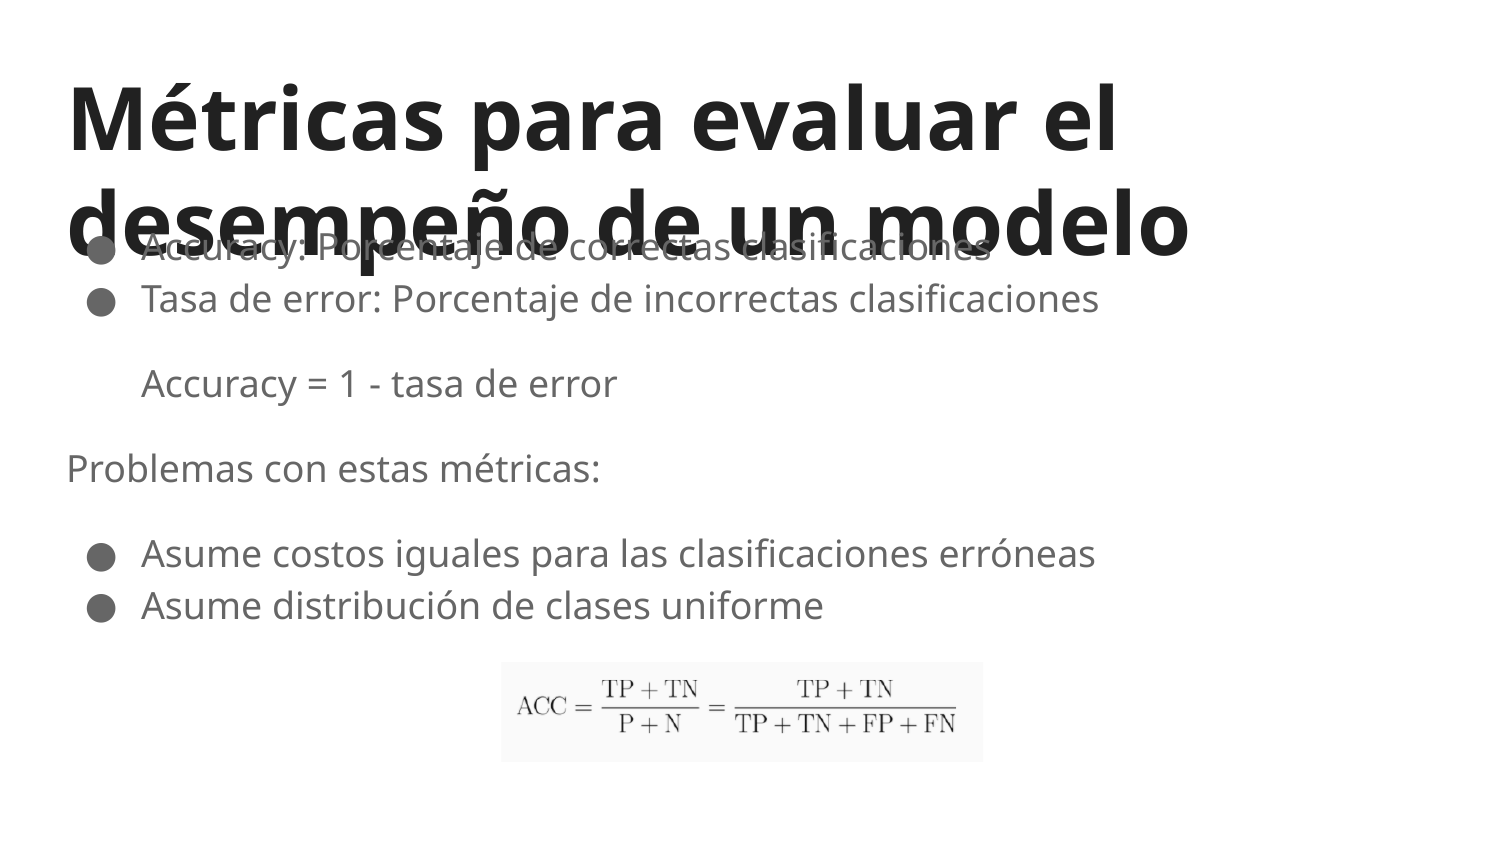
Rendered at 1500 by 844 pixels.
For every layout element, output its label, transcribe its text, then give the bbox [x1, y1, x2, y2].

title Métricas para evaluar el desempeño de un modelo [51, 48, 1449, 180]
picture [501, 662, 984, 762]
list Accuracy: Porcentaje de correctas clasificaciones Tasa de error: Porcentaje de incorrectas clasificaciones Accuracy = 1 - tasa de error Problemas con estas métricas: Asume costos iguales para las clasificaciones erróneas Asume distribución de clases uniforme [51, 201, 1449, 750]
